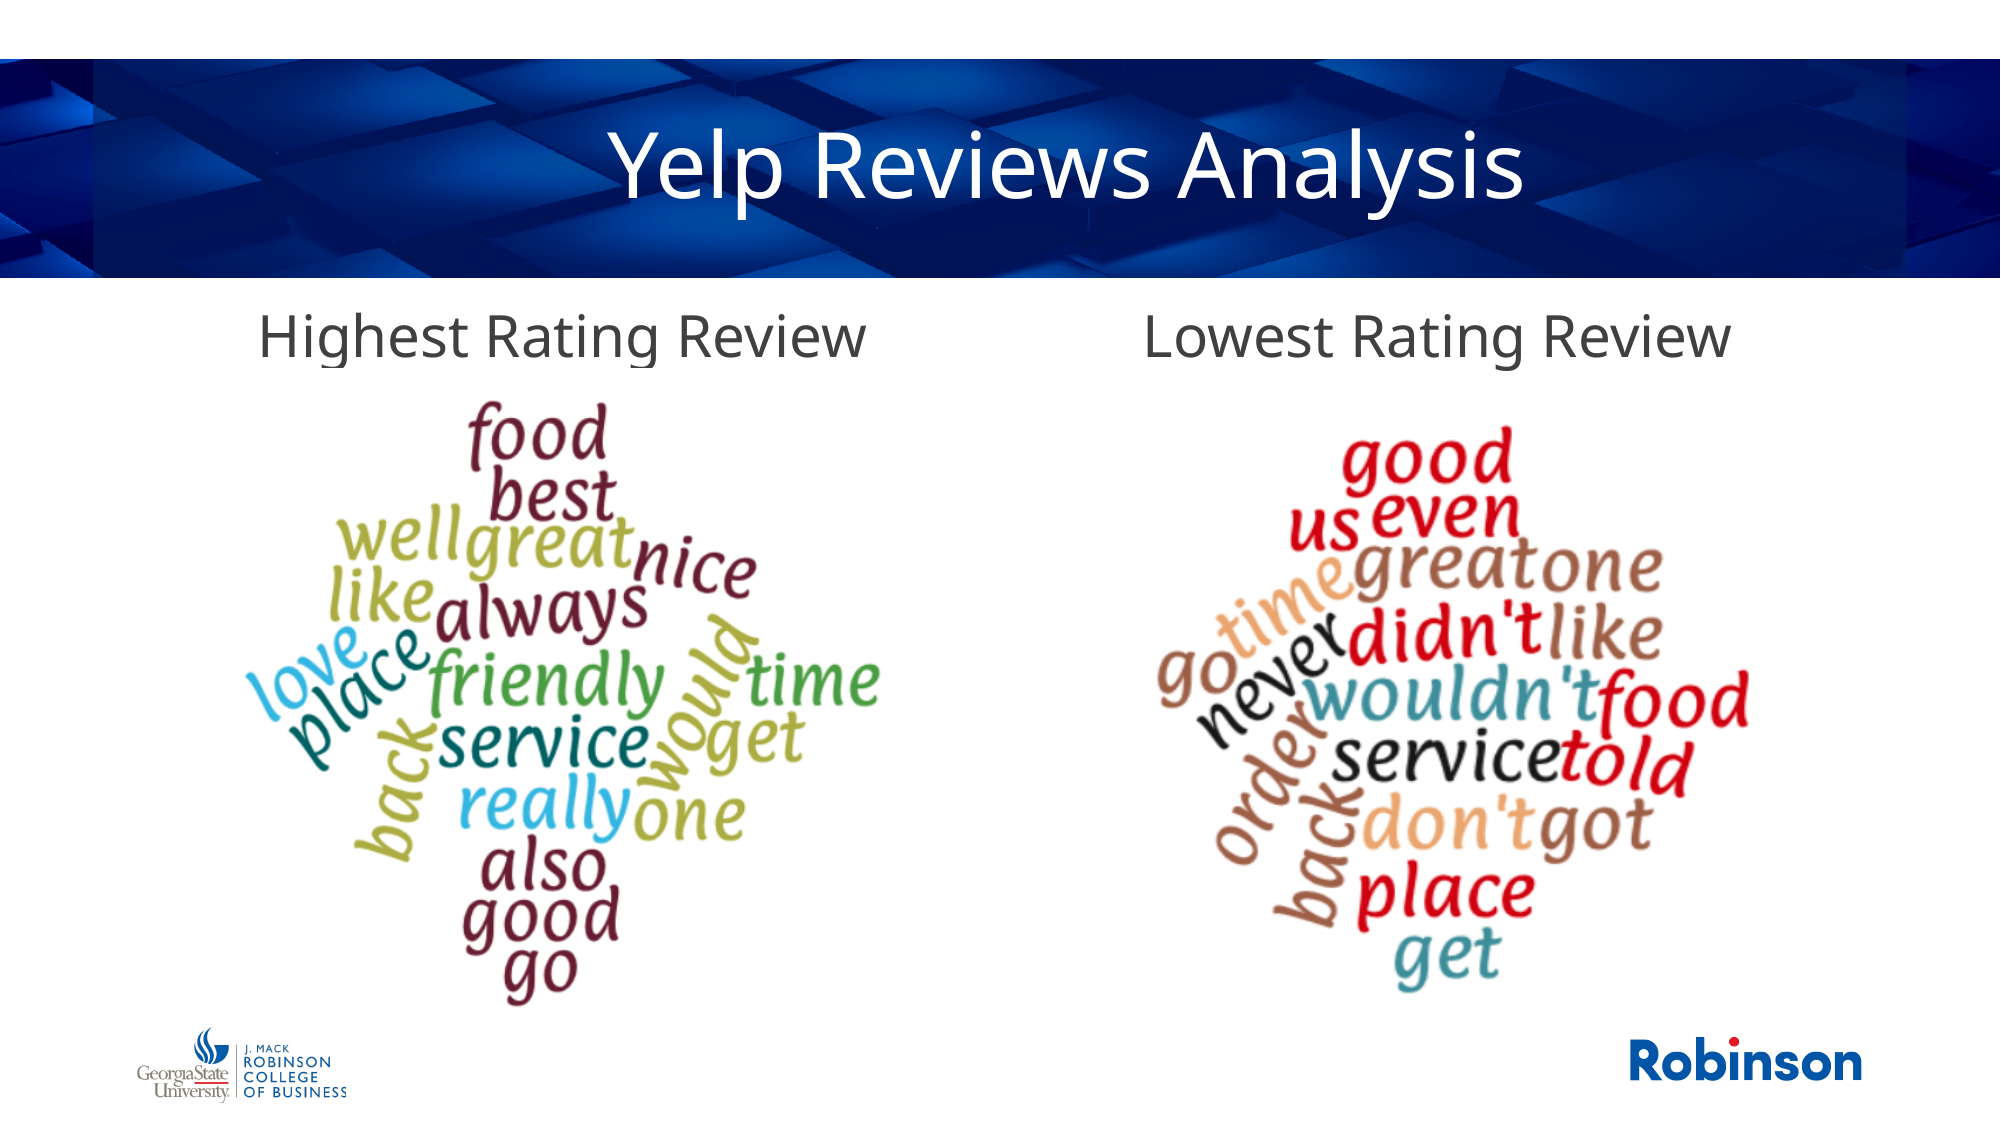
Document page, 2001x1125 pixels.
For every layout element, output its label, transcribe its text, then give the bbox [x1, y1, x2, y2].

picture [1126, 395, 1883, 1100]
list Highest Rating Review [137, 299, 988, 1014]
list Lowest Rating Review [1012, 299, 1863, 1014]
title Yelp Reviews Analysis [0, 59, 2000, 278]
picture [193, 368, 935, 1013]
